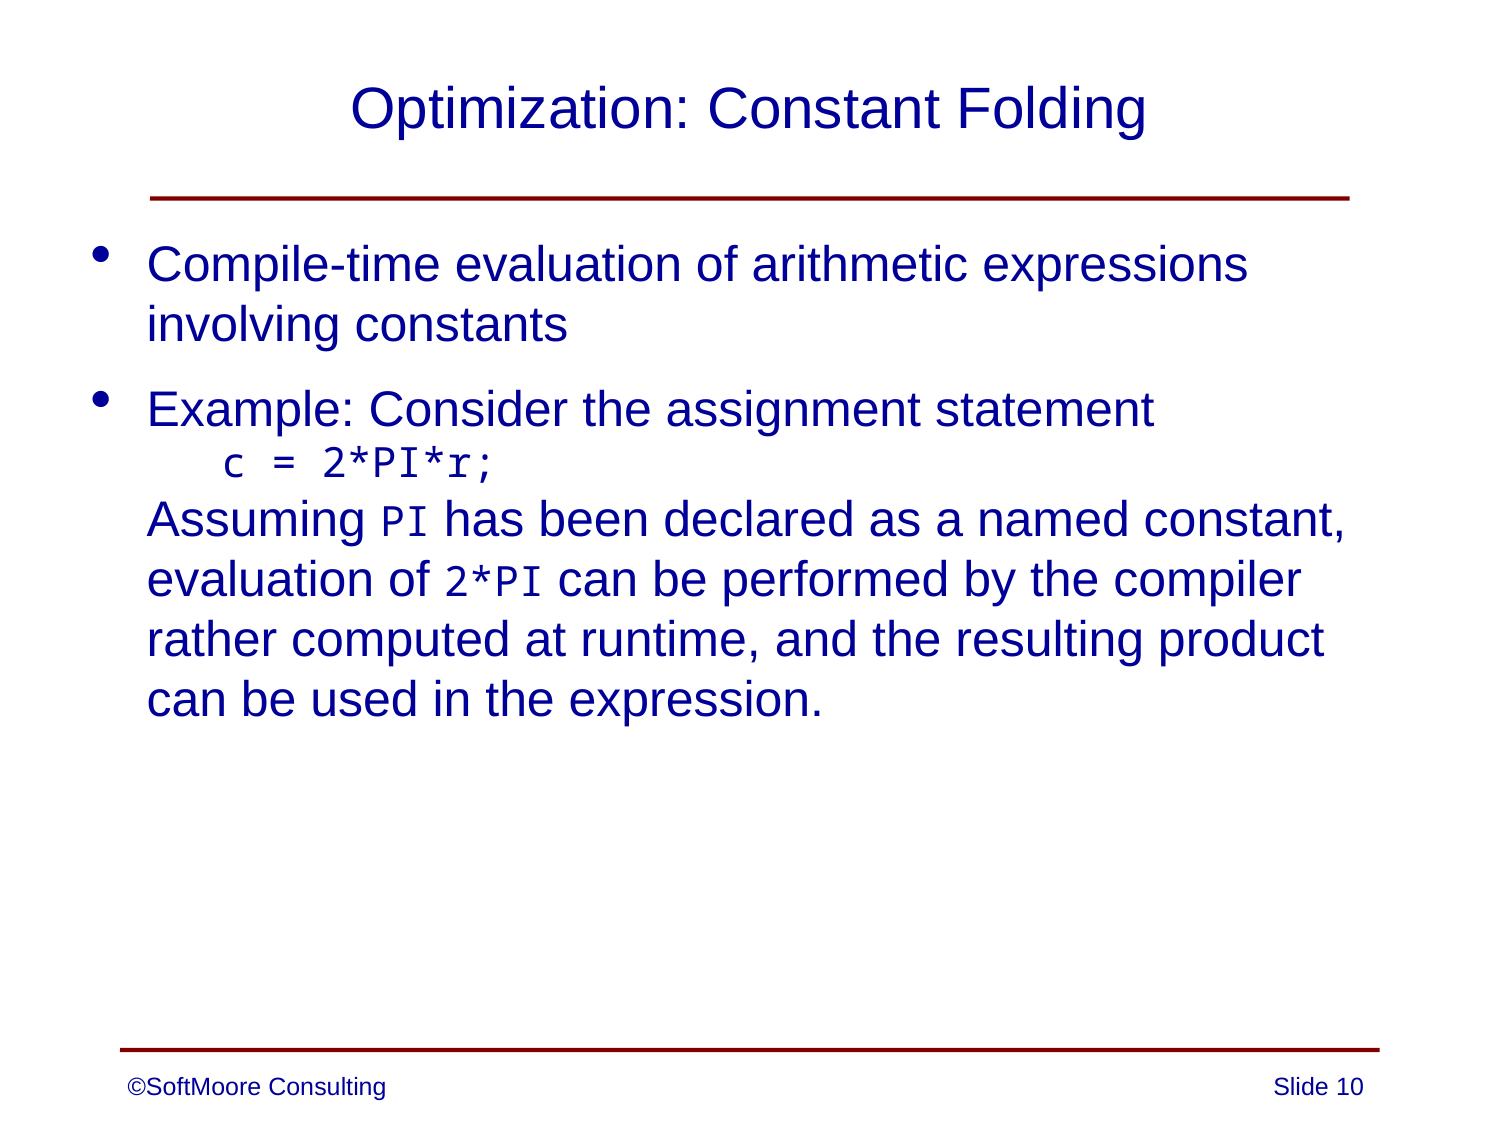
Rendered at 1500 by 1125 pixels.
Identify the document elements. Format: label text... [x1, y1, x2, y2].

title Optimization: Constant Folding [149, 22, 1350, 188]
footer ©SoftMoore Consulting [111, 1061, 563, 1109]
slide_number Slide 10 [1078, 1061, 1380, 1109]
list Compile-time evaluation of arithmetic expressions involving constants Example: Consider the assignment statement c = 2*PI*r; Assuming PI has been declared as a named constant, evaluation of 2*PI can be performed by the compiler rather computed at runtime, and the resulting product can be used in the expression. [74, 223, 1425, 1034]
